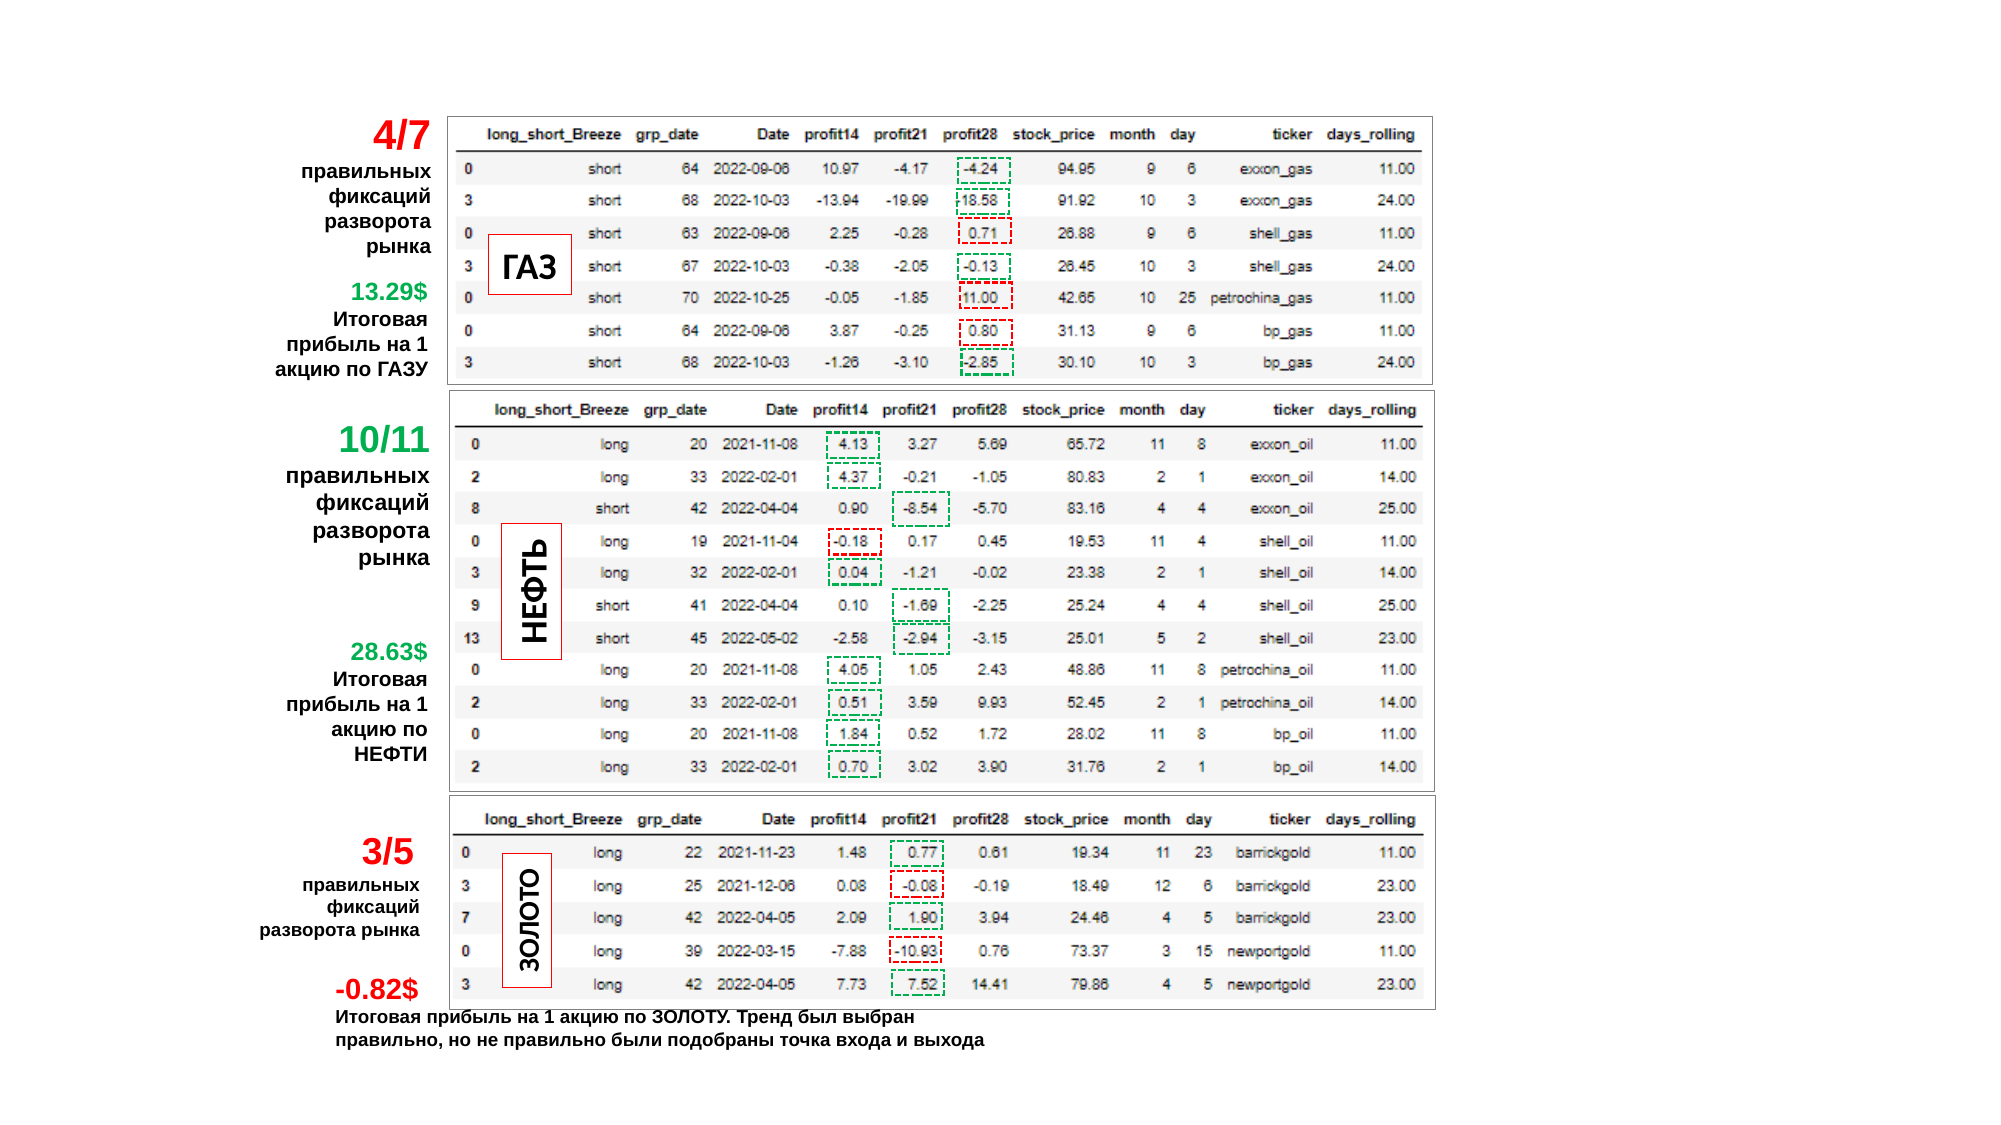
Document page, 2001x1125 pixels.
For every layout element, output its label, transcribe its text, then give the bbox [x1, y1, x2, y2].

text_box 4/7 правильных фиксаций разворота рынка [248, 100, 446, 266]
picture [450, 796, 1435, 1009]
picture [447, 116, 1433, 385]
text_box 13.29$ Итоговая прибыль на 1 акцию по ГАЗУ [244, 268, 443, 388]
text_box -0.82$ Итоговая прибыль на 1 акцию по ЗОЛОТУ. Тренд был выбран правильно, но не правильно были подобраны точка входа и выхода [320, 962, 1011, 1058]
text_box 3/5 правильных фиксаций разворота рынка [221, 819, 435, 948]
text_box 28.63$ Итоговая прибыль на 1 акцию по НЕФТИ [244, 628, 443, 773]
text_box 10/11 правильных фиксаций разворота рынка [247, 407, 445, 578]
picture [449, 390, 1435, 791]
